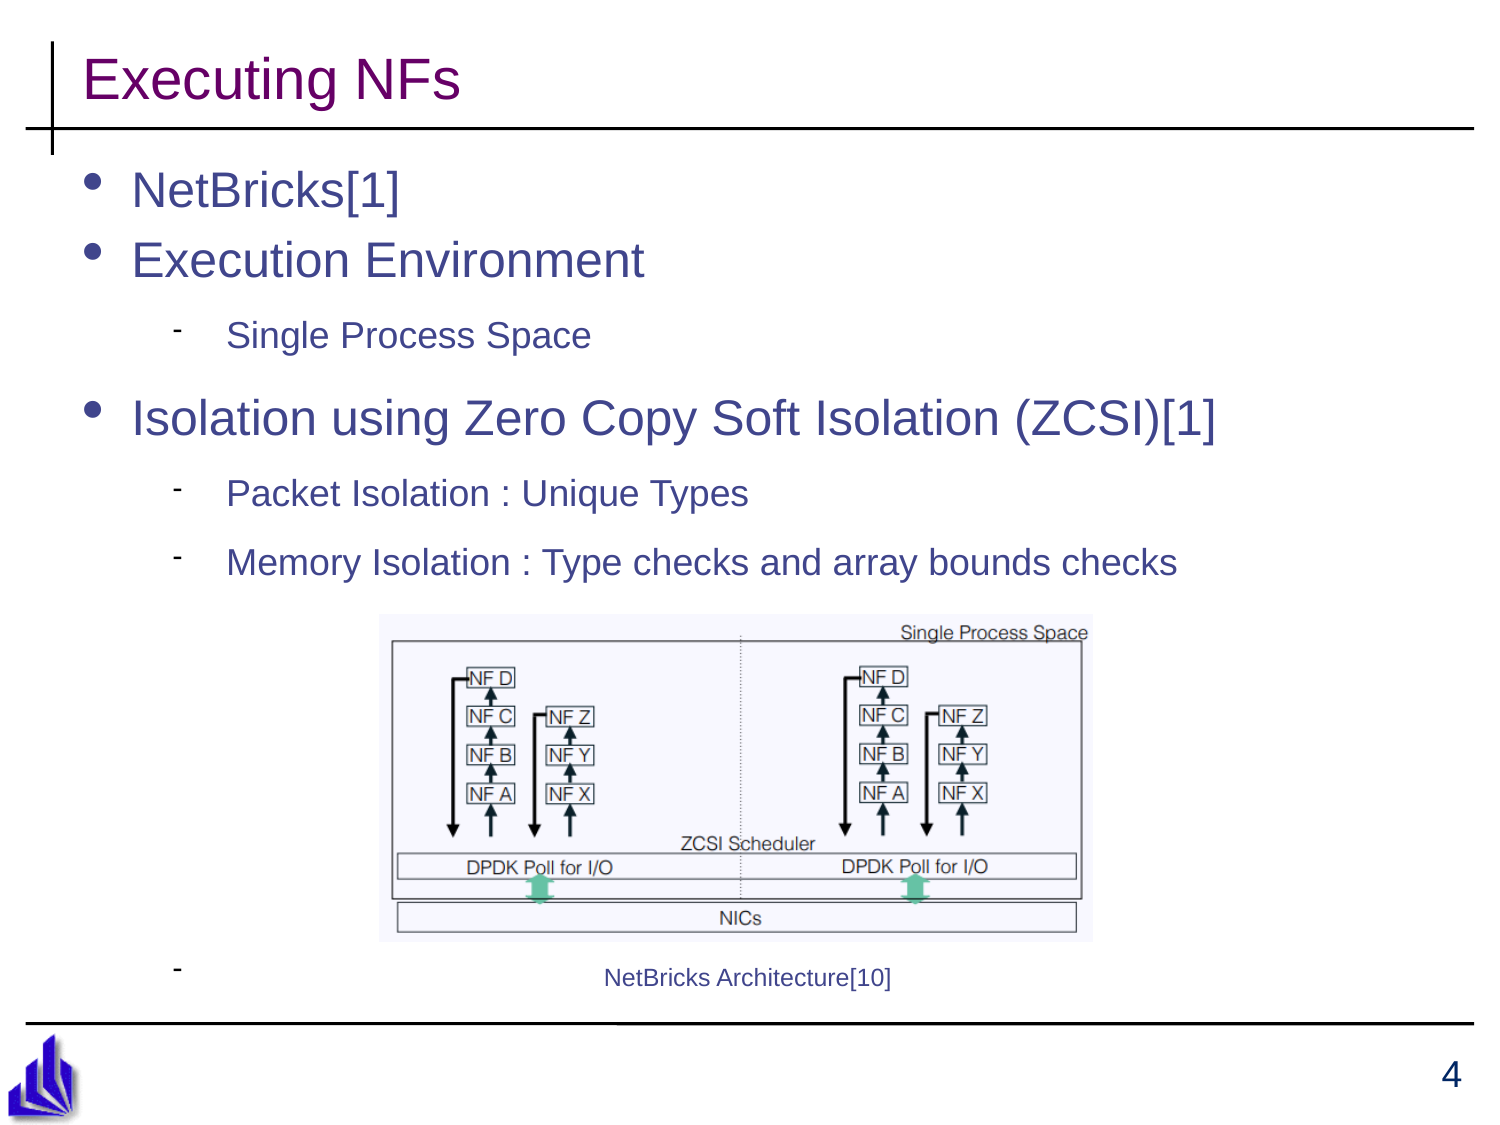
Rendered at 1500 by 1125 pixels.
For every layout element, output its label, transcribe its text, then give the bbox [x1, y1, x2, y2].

text_box NetBricks[1] Execution Environment Single Process Space Isolation using Zero Copy Soft Isolation (ZCSI)[1] Packet Isolation : Unique Types Memory Isolation : Type checks and array bounds checks NetBricks Architecture[10] [69, 149, 1462, 1002]
picture [379, 614, 1093, 943]
text_box Executing NFs [67, 24, 1467, 119]
picture [0, 1032, 85, 1125]
